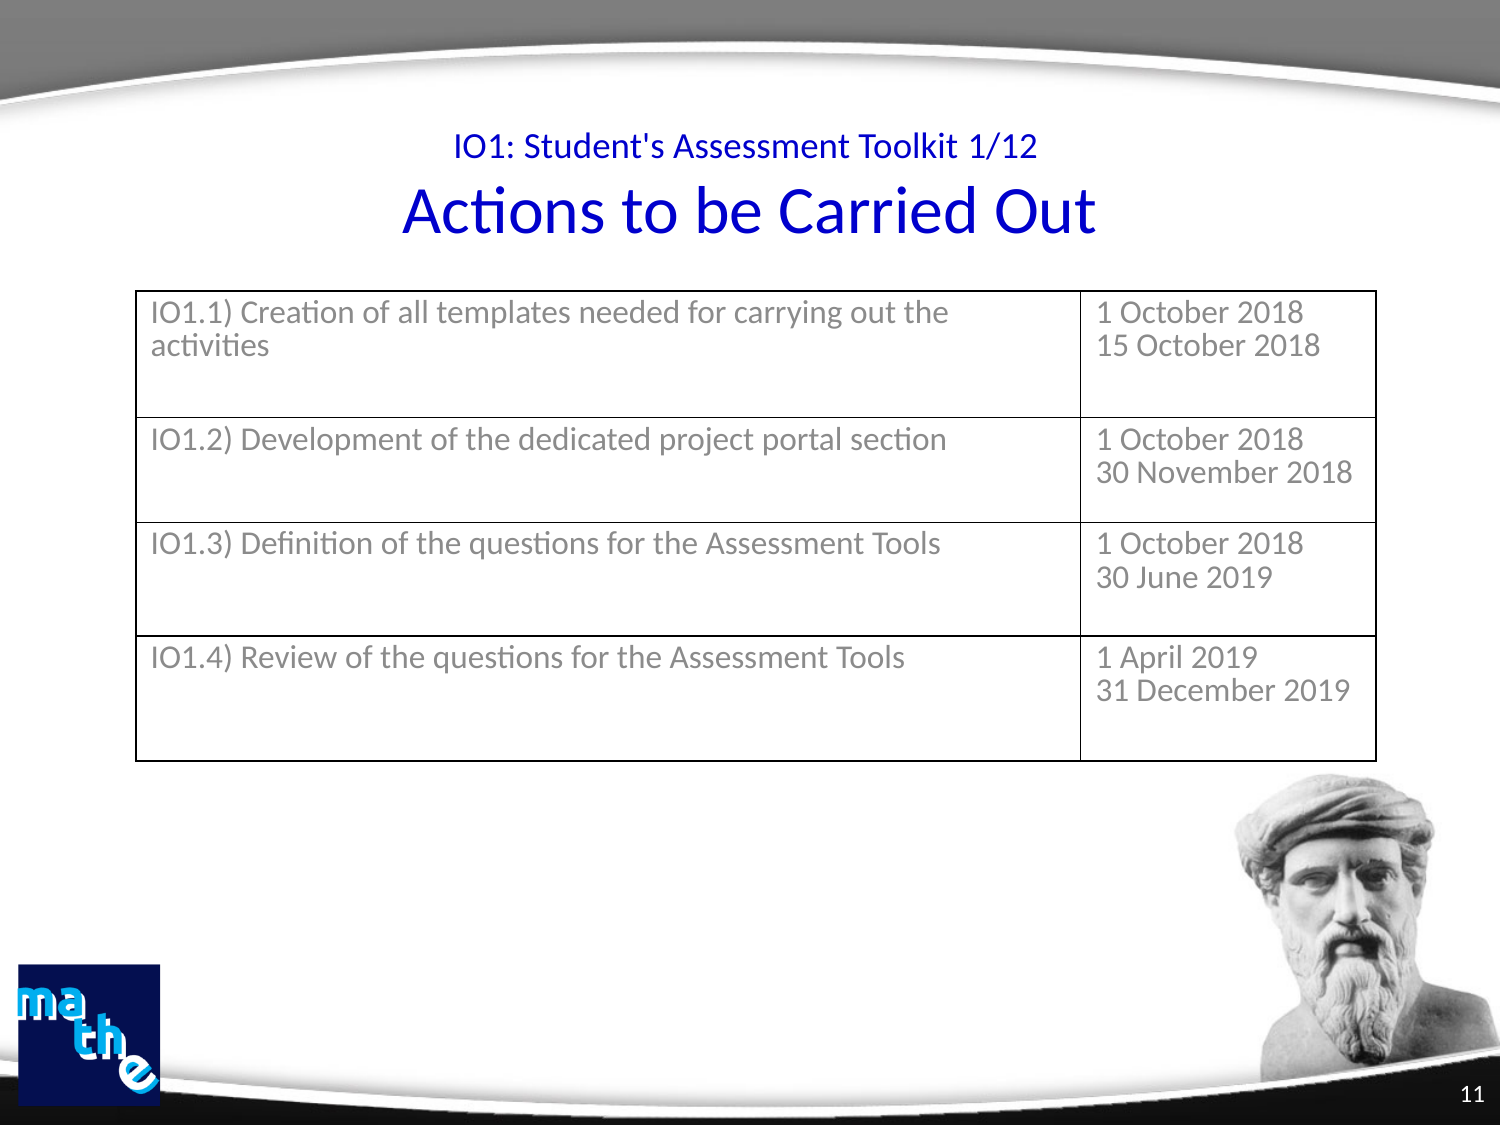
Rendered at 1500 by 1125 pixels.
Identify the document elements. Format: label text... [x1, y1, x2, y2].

table_cell 1 April 2019 31 December 2019 [1081, 637, 1375, 760]
table_header IO1.1) Creation of all templates needed for carrying out the activities [137, 292, 1080, 417]
table_cell IO1.4) Review of the questions for the Assessment Tools [137, 637, 1080, 760]
table_header 1 October 2018 15 October 2018 [1081, 292, 1375, 417]
picture [0, 0, 1500, 1125]
table_cell IO1.3) Definition of the questions for the Assessment Tools [137, 523, 1080, 635]
table_cell 1 October 2018 30 June 2019 [1081, 523, 1375, 635]
table_cell IO1.2) Development of the dedicated project portal section [137, 418, 1080, 522]
table_cell 1 October 2018 30 November 2018 [1081, 418, 1375, 522]
title IO1: Student's Assessment Toolkit 1/12 Actions to be Carried Out [112, 113, 1388, 256]
